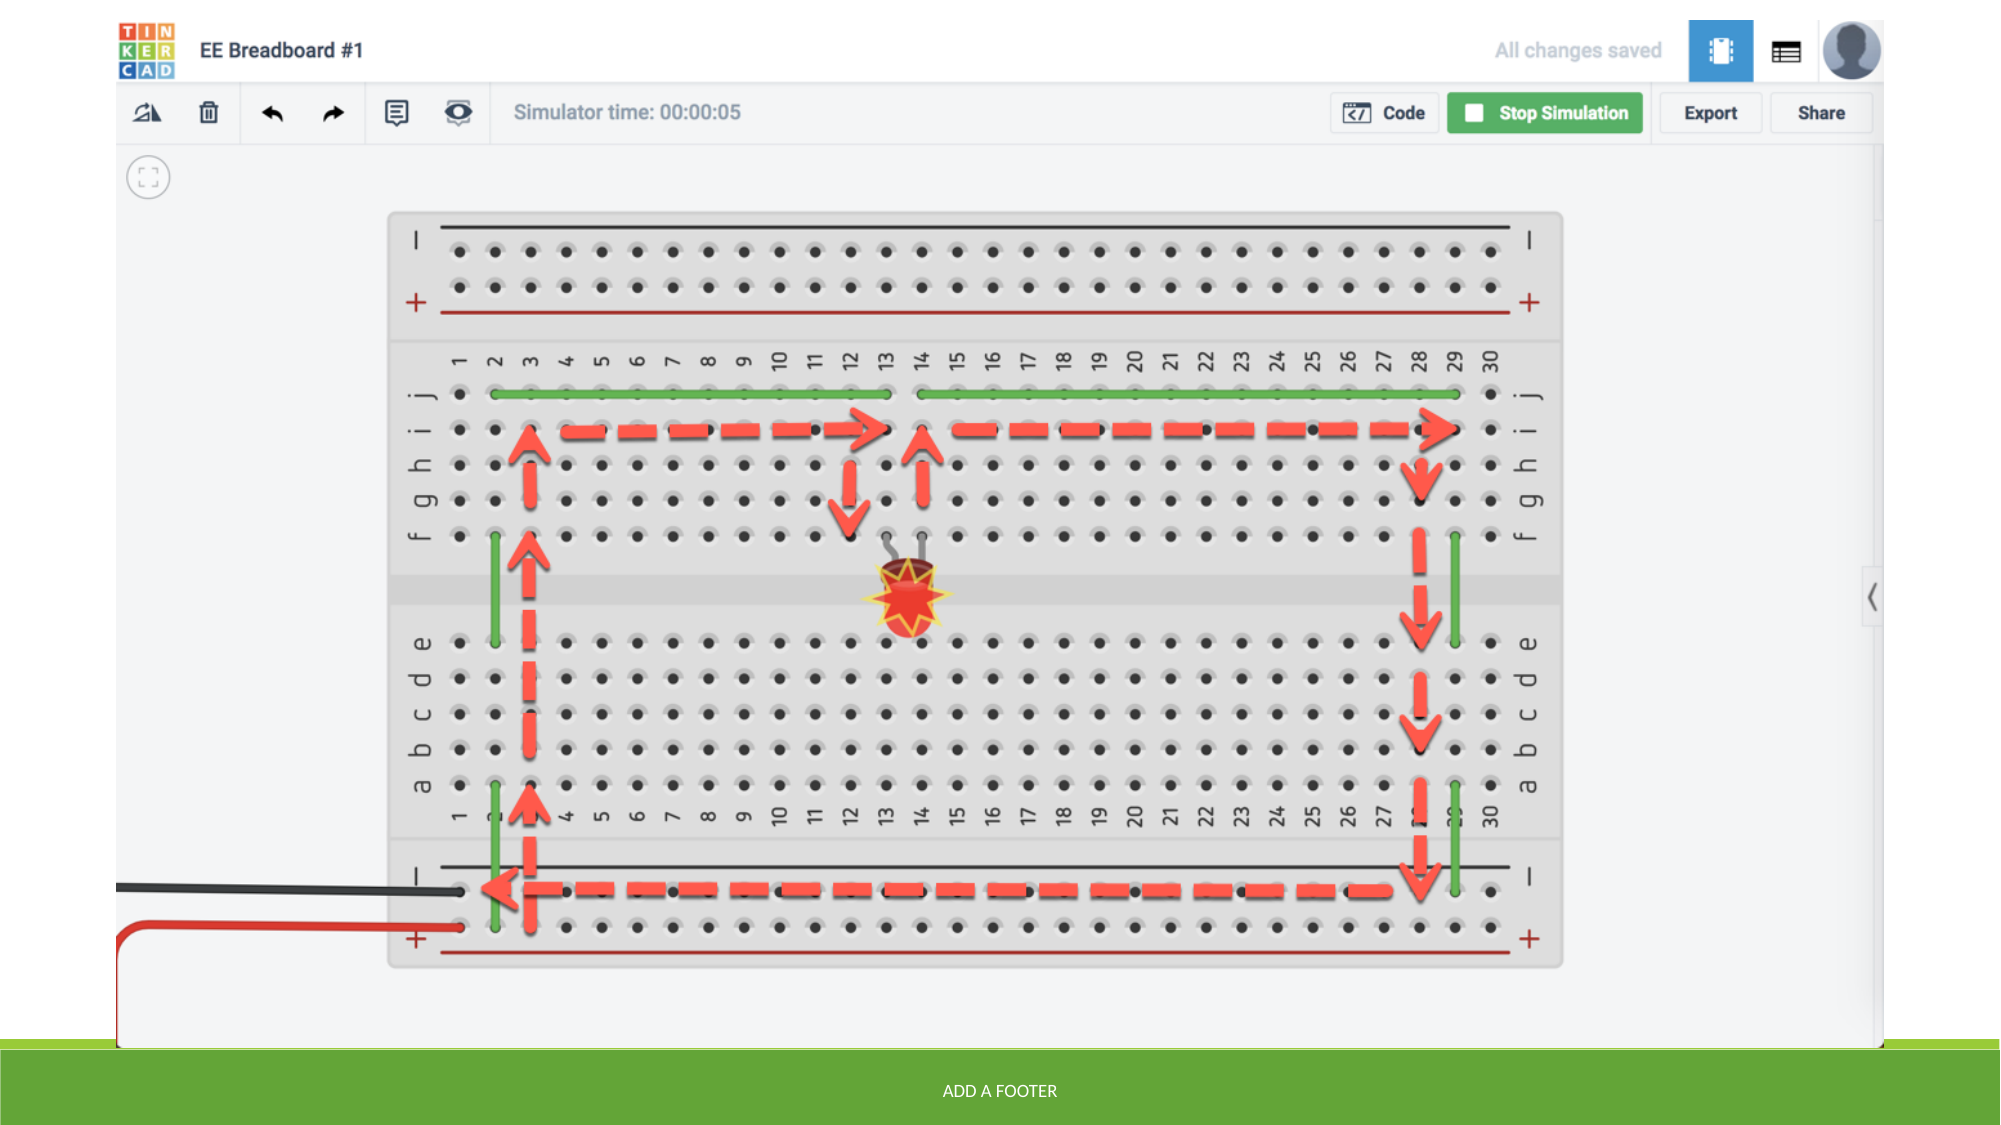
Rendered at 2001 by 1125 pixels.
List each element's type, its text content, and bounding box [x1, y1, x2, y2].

footer Add a footer [604, 1059, 1396, 1120]
picture [116, 19, 1884, 1049]
